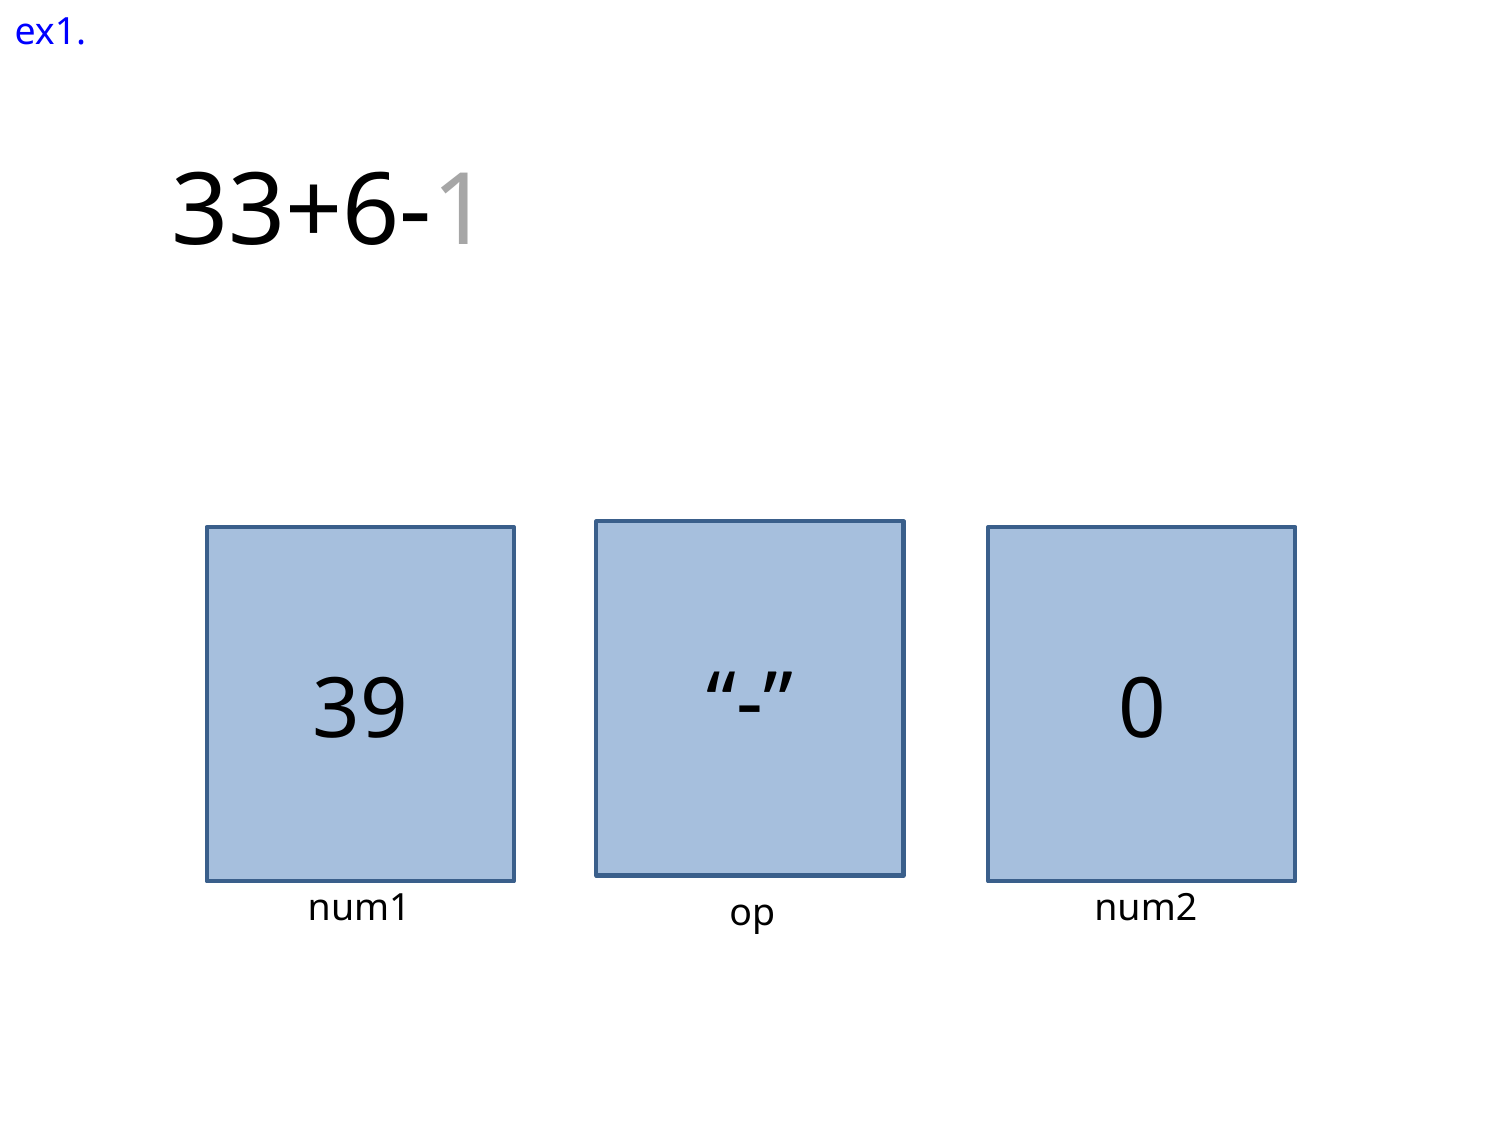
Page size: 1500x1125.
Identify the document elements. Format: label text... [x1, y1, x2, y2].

text_box 33+6-1 [156, 137, 505, 272]
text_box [206, 526, 514, 937]
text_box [596, 520, 904, 942]
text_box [988, 526, 1296, 937]
text_box ex1. [0, 0, 111, 60]
